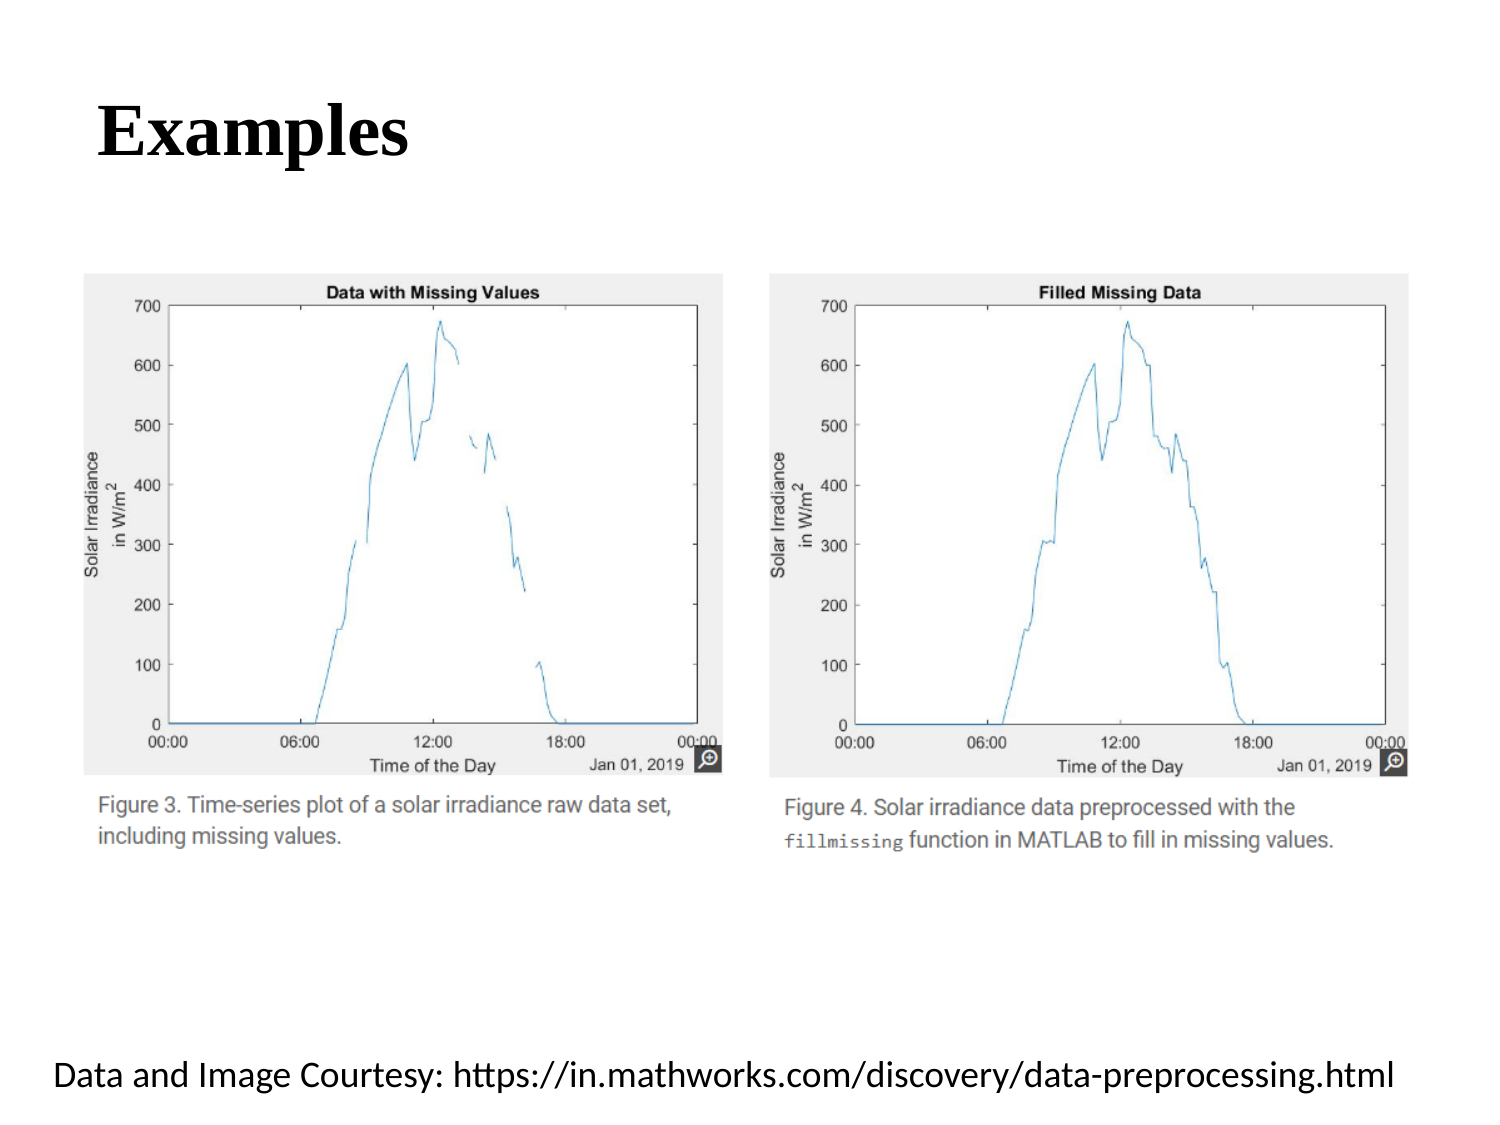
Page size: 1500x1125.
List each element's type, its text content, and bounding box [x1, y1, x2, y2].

title Examples [82, 21, 1377, 240]
picture [70, 246, 1430, 879]
text_box Data and Image Courtesy: https://in.mathworks.com/discovery/data-preprocessing.html [38, 1042, 1420, 1103]
